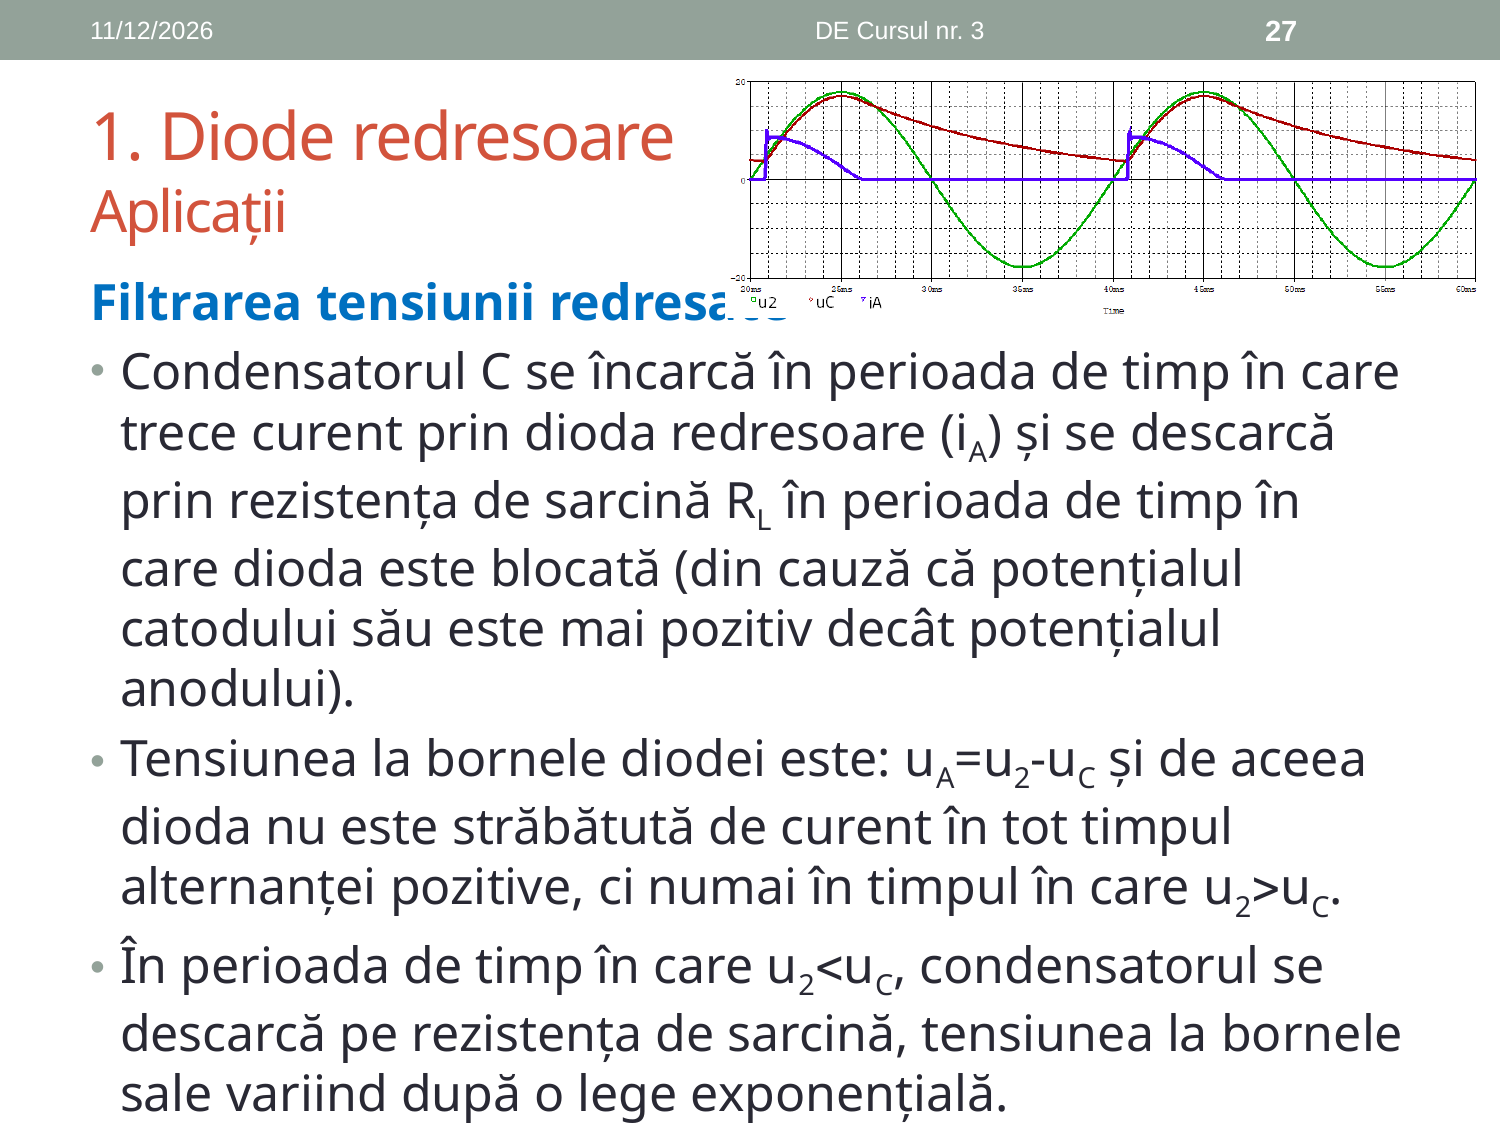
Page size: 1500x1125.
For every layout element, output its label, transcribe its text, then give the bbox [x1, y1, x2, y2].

list Filtrarea tensiunii redresate Condensatorul C se încarcă în perioada de timp în care trece curent prin dioda redresoare (iA) şi se descarcă prin rezistența de sarcină RL în perioada de timp în care dioda este blocată (din cauză că potențialul catodului său este mai pozitiv decât potențialul anodului). Tensiunea la bornele diodei este: uA=u2-uC şi de aceea dioda nu este străbătută de curent în tot timpul alternanței pozitive, ci numai în timpul în care u2uC. În perioada de timp în care u2uC, condensatorul se descarcă pe rezistența de sarcină, tensiunea la bornele sale variind după o lege exponențială. [75, 262, 1425, 1063]
picture [724, 67, 1500, 318]
title 1. Diode redresoare Aplicații [75, 87, 721, 250]
slide_number 27 [1250, 3, 1425, 57]
footer DE Cursul nr. 3 [562, 3, 1238, 57]
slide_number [75, 3, 550, 57]
